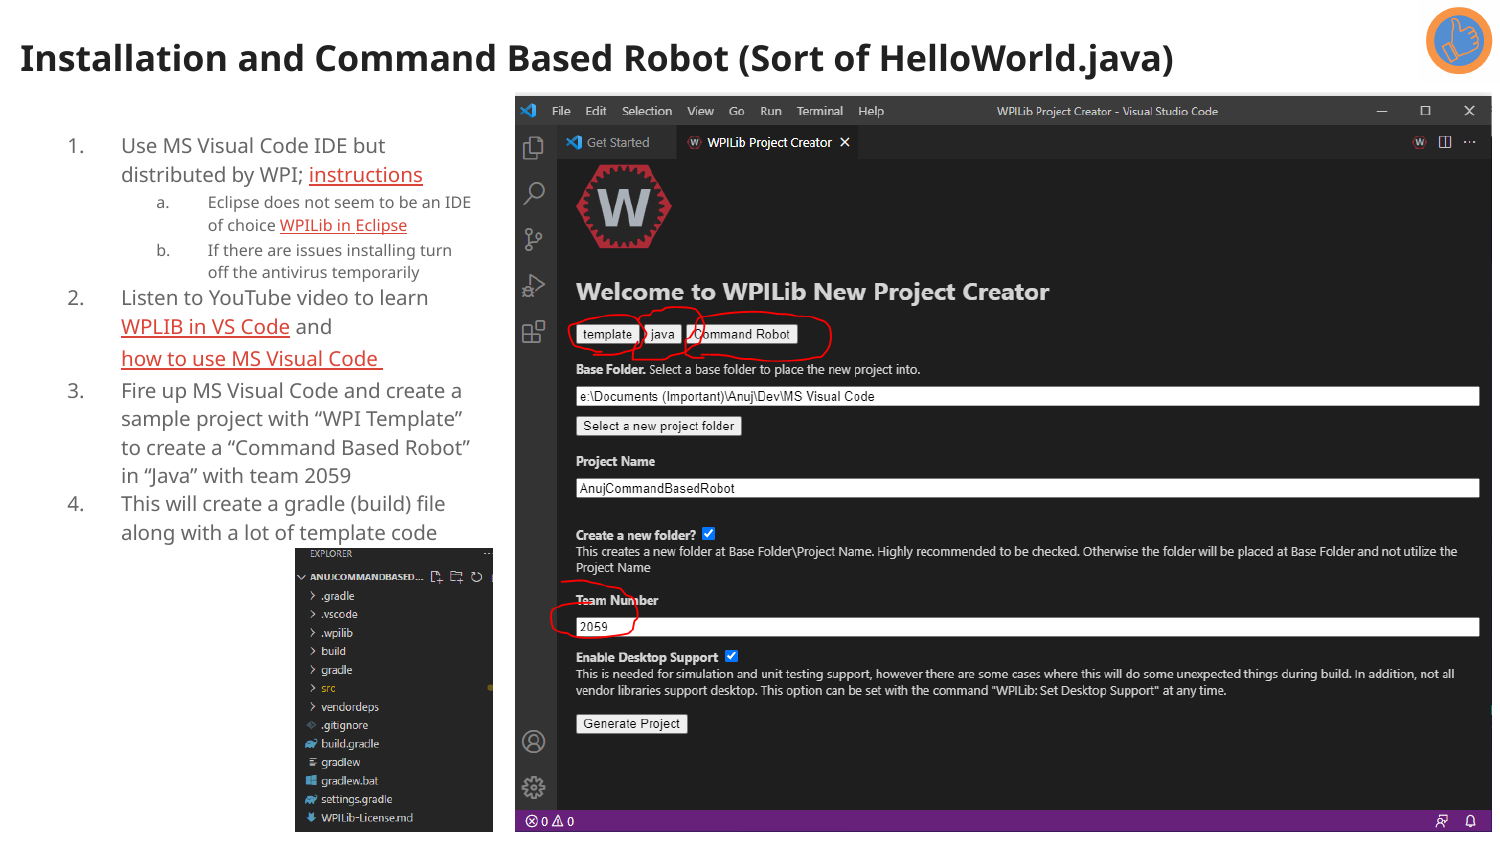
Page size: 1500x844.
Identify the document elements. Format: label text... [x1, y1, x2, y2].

picture [294, 548, 493, 833]
list Use MS Visual Code IDE but distributed by WPI; instructions Eclipse does not seem to be an IDE of choice WPILib in Eclipse If there are issues installing turn off the antivirus temporarily Listen to YouTube video to learn WPLIB in VS Code and how to use MS Visual Code Fire up MS Visual Code and create a sample project with “WPI Template” to create a “Command Based Robot” in “Java” with team 2059 This will create a gradle (build) file along with a lot of template code [19, 114, 493, 571]
title Installation and Command Based Robot (Sort of HelloWorld.java) [5, 20, 1403, 115]
picture [515, 92, 1492, 833]
picture [1417, 0, 1500, 82]
